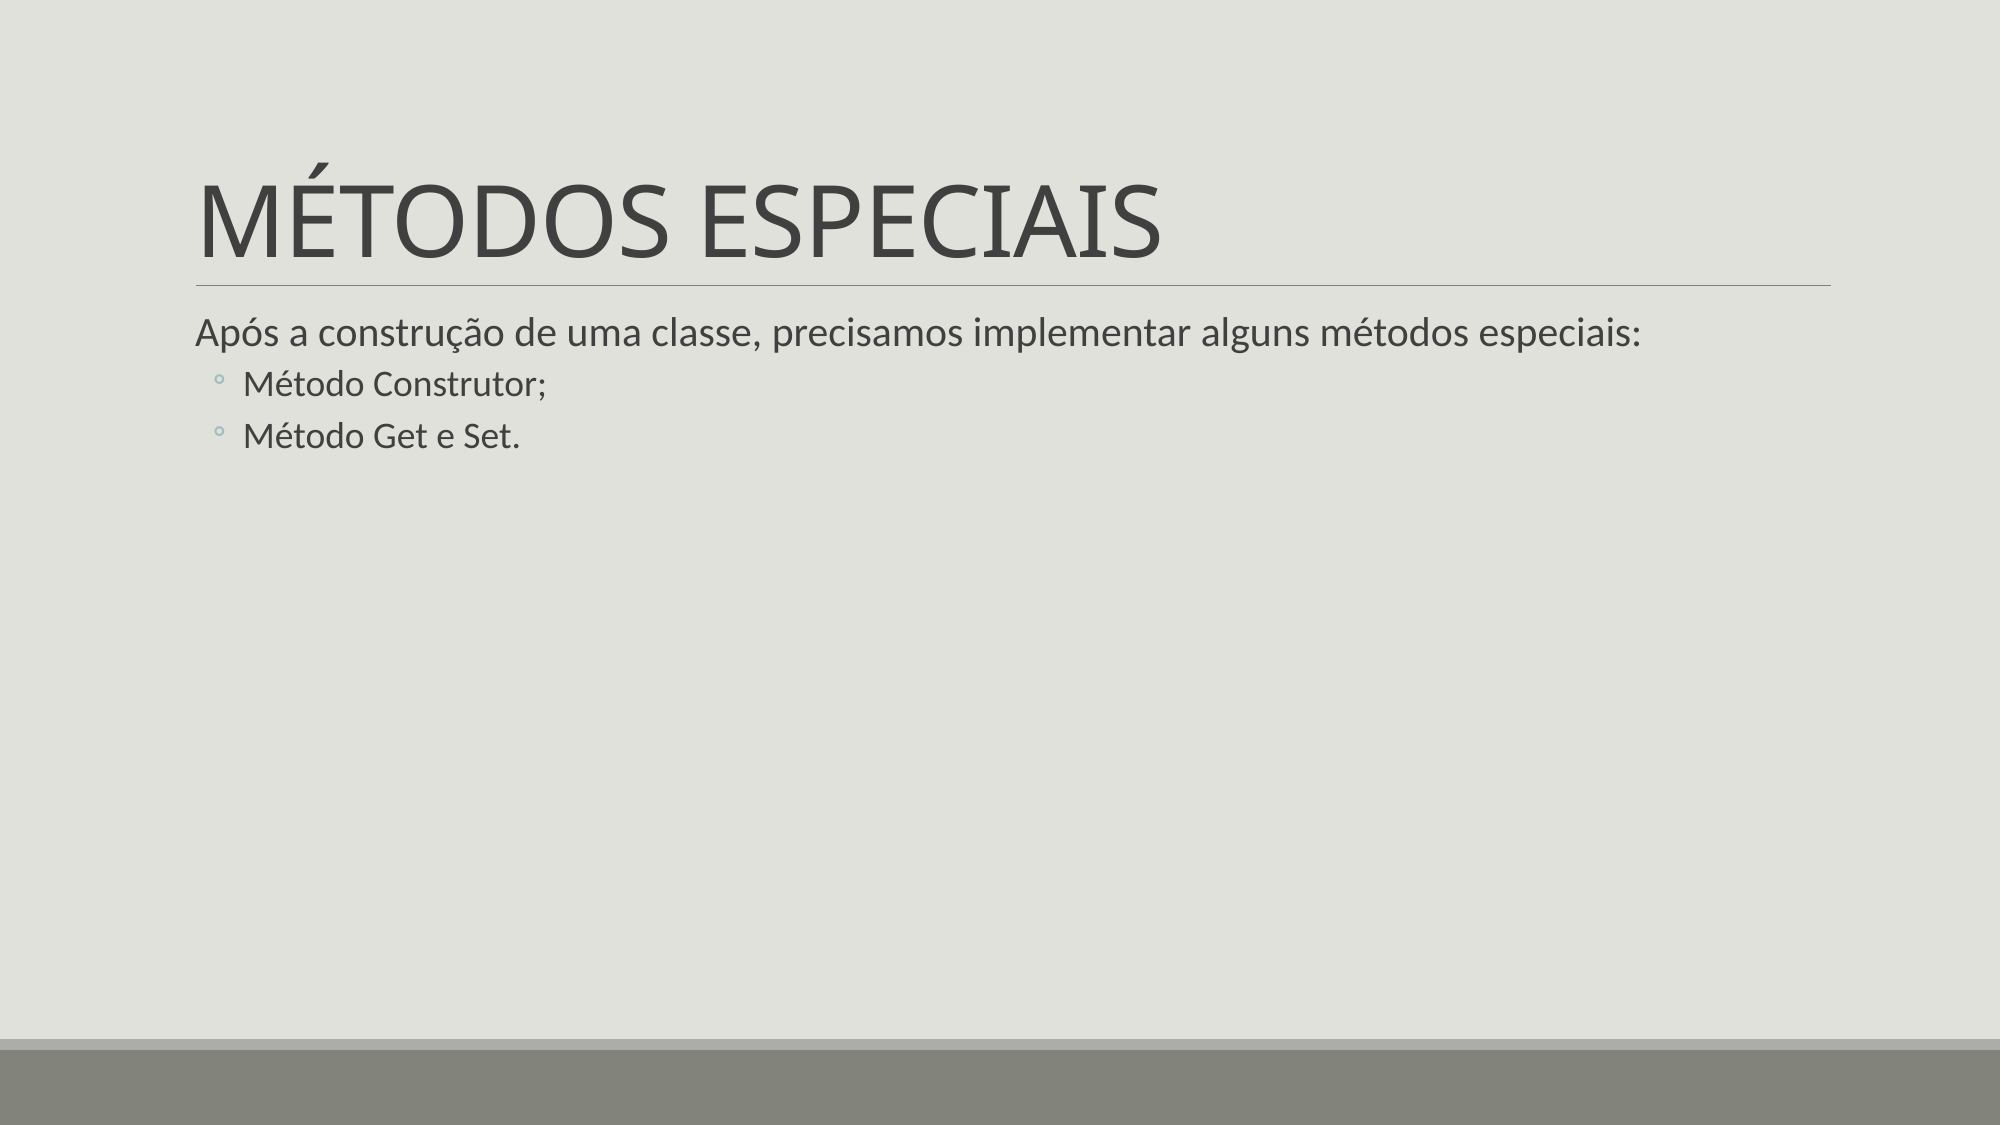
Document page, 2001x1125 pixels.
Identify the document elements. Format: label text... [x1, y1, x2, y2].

title MÉTODOS ESPECIAIS [180, 47, 1830, 285]
list Após a construção de uma classe, precisamos implementar alguns métodos especiais: Método Construtor; Método Get e Set. [180, 302, 1830, 963]
